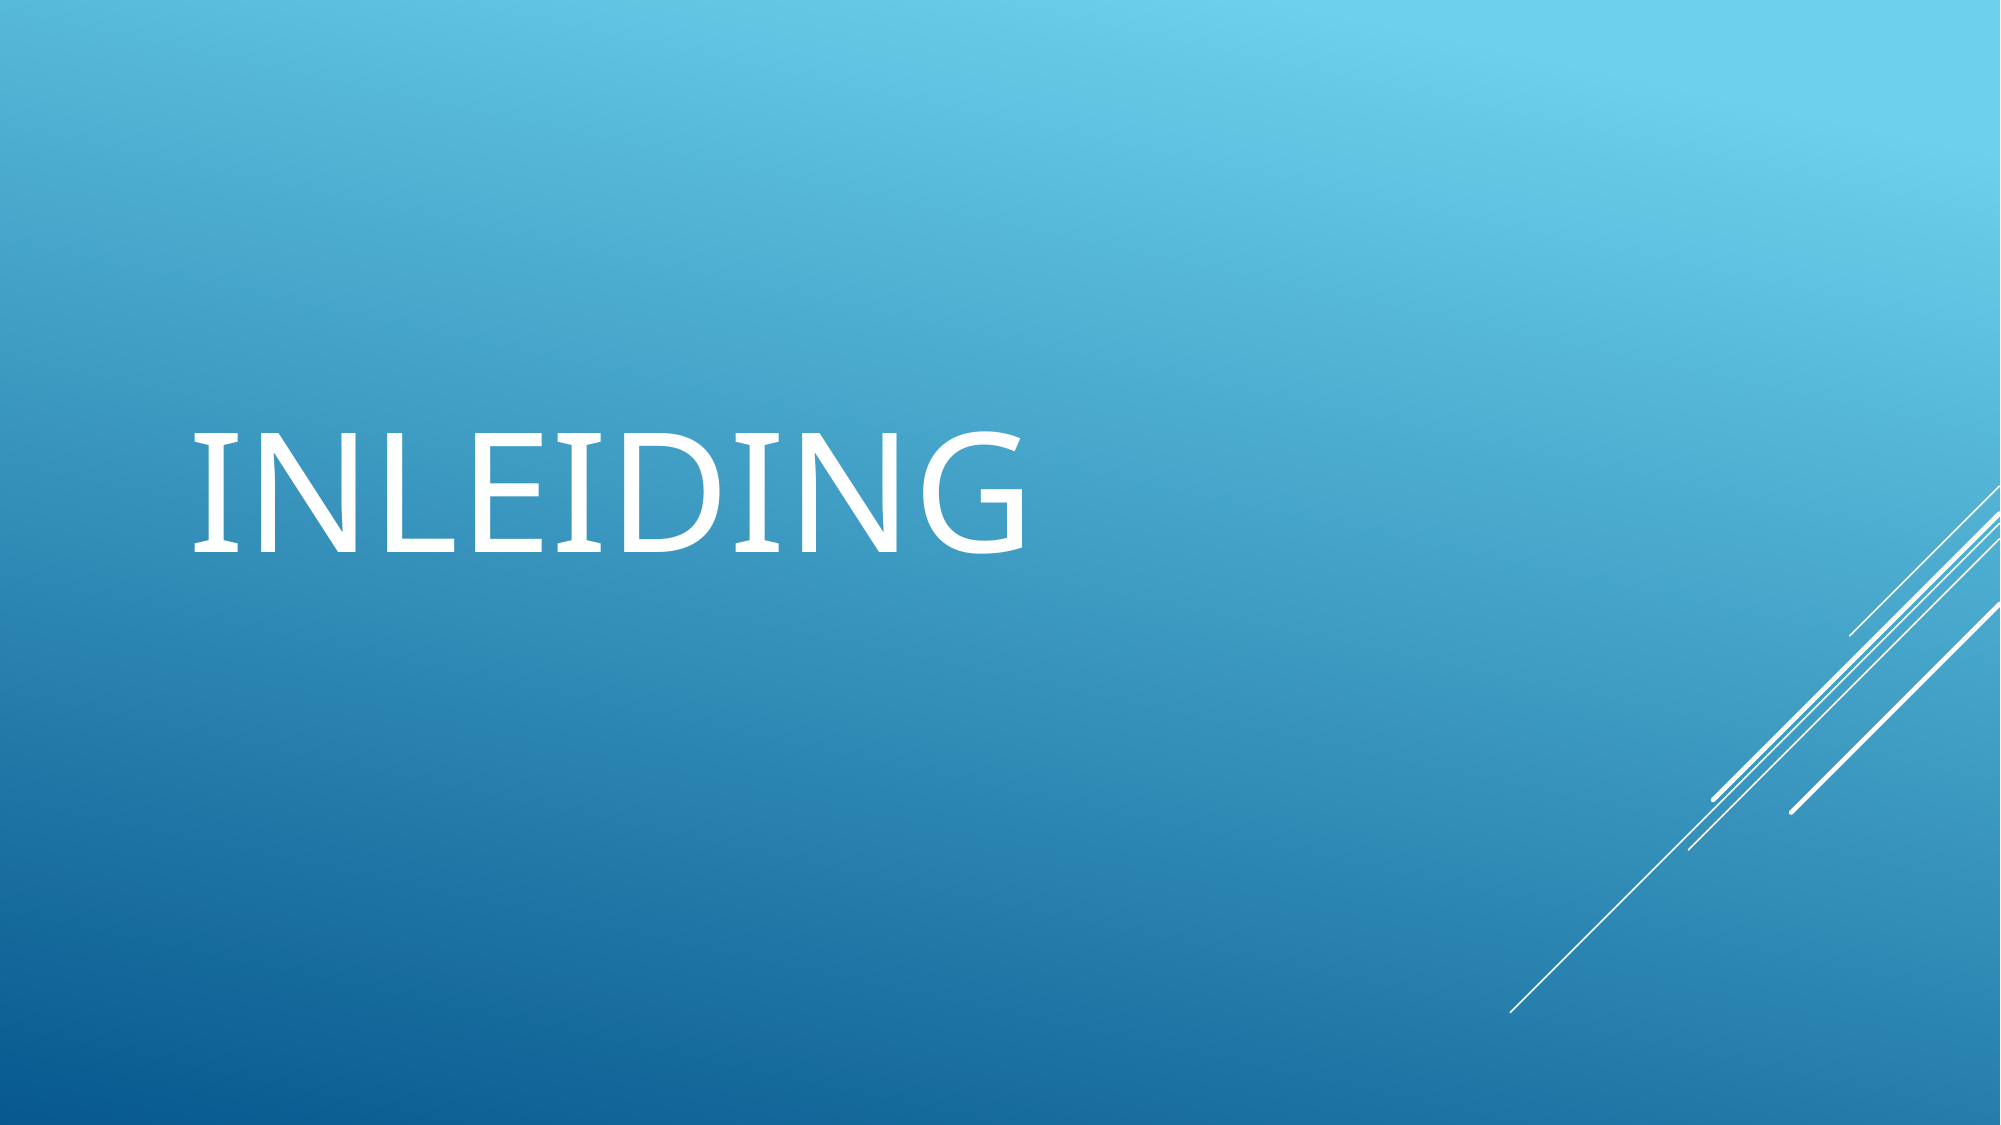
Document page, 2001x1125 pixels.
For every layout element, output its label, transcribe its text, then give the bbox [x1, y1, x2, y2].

title Inleiding [173, 362, 1574, 610]
